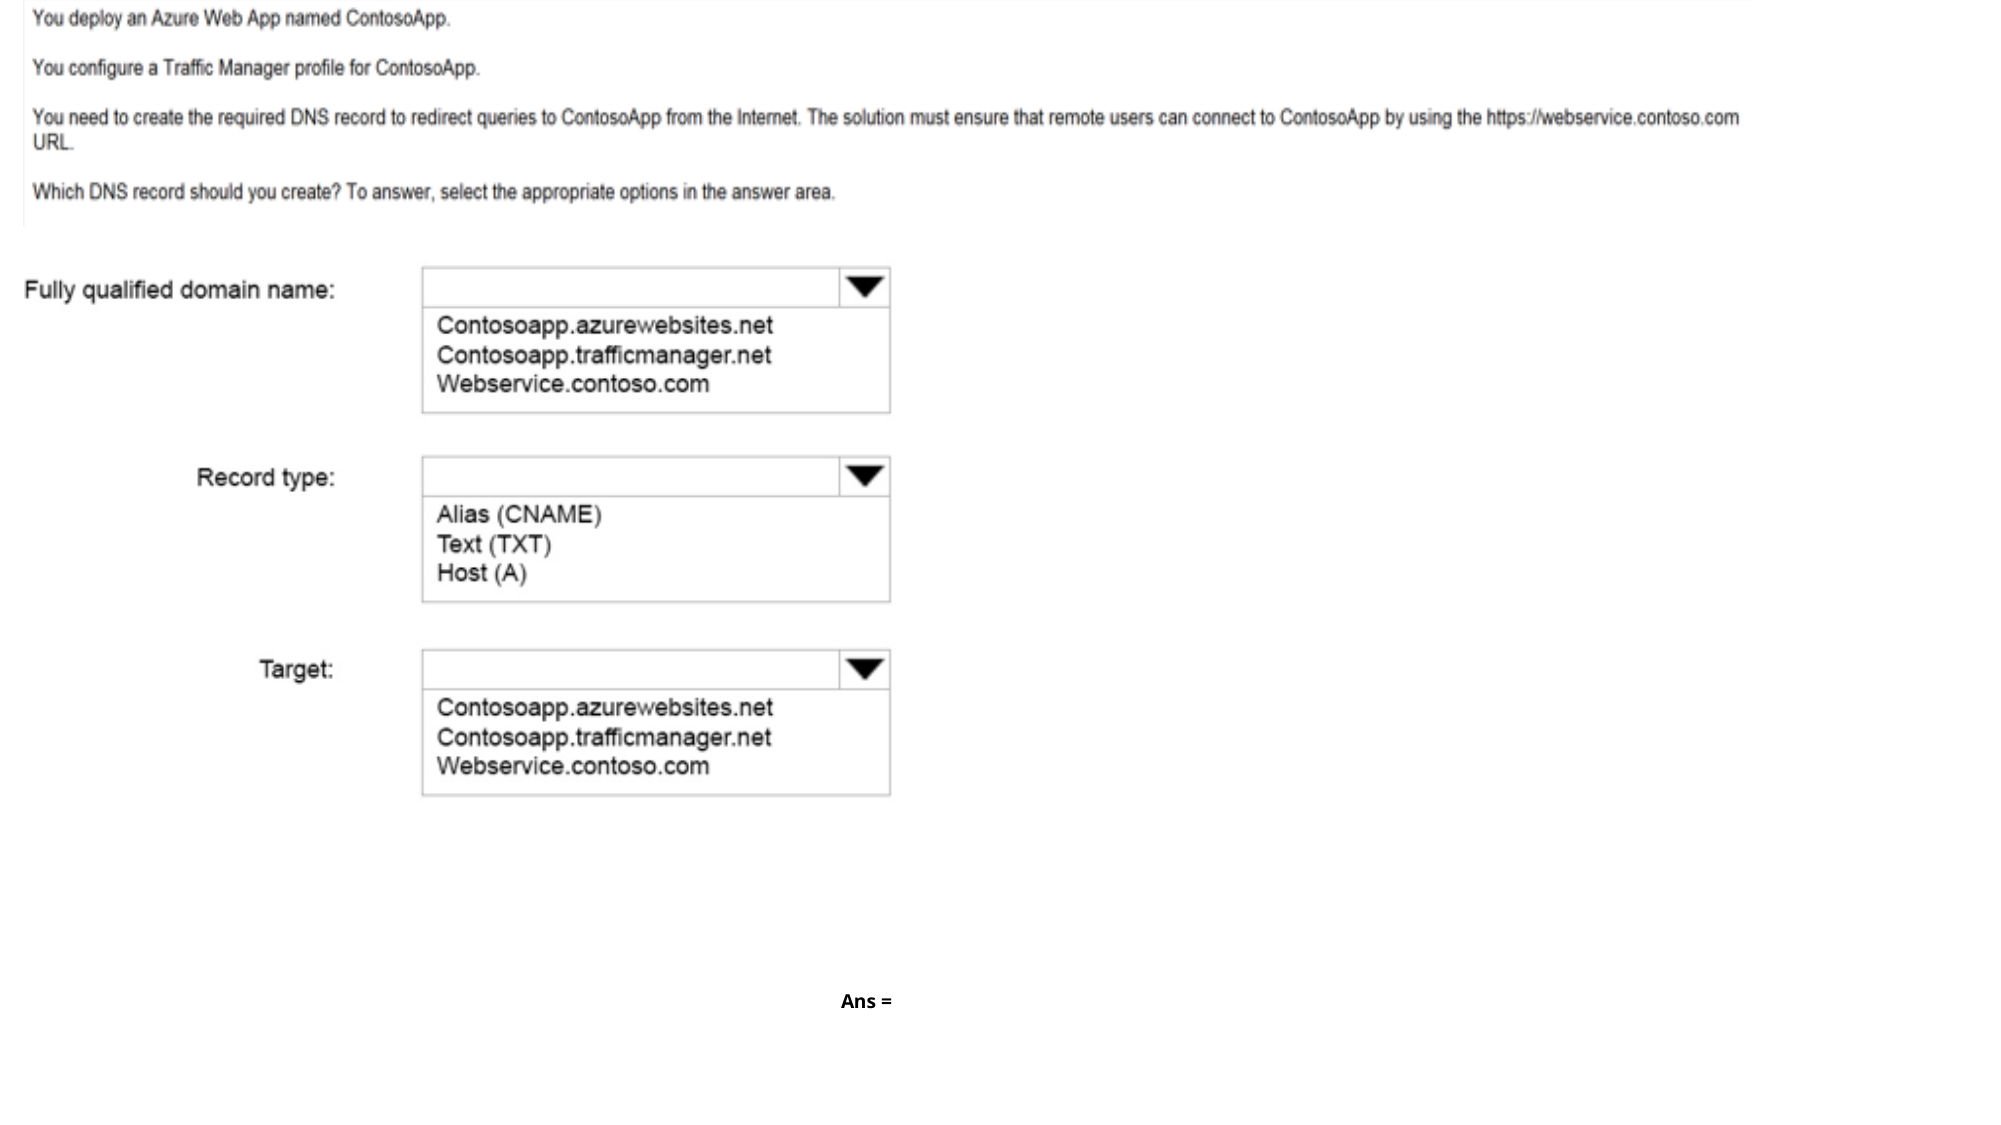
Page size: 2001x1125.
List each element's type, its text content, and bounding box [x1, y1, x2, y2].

picture [23, 0, 1753, 829]
title Ans = [826, 984, 1968, 1085]
